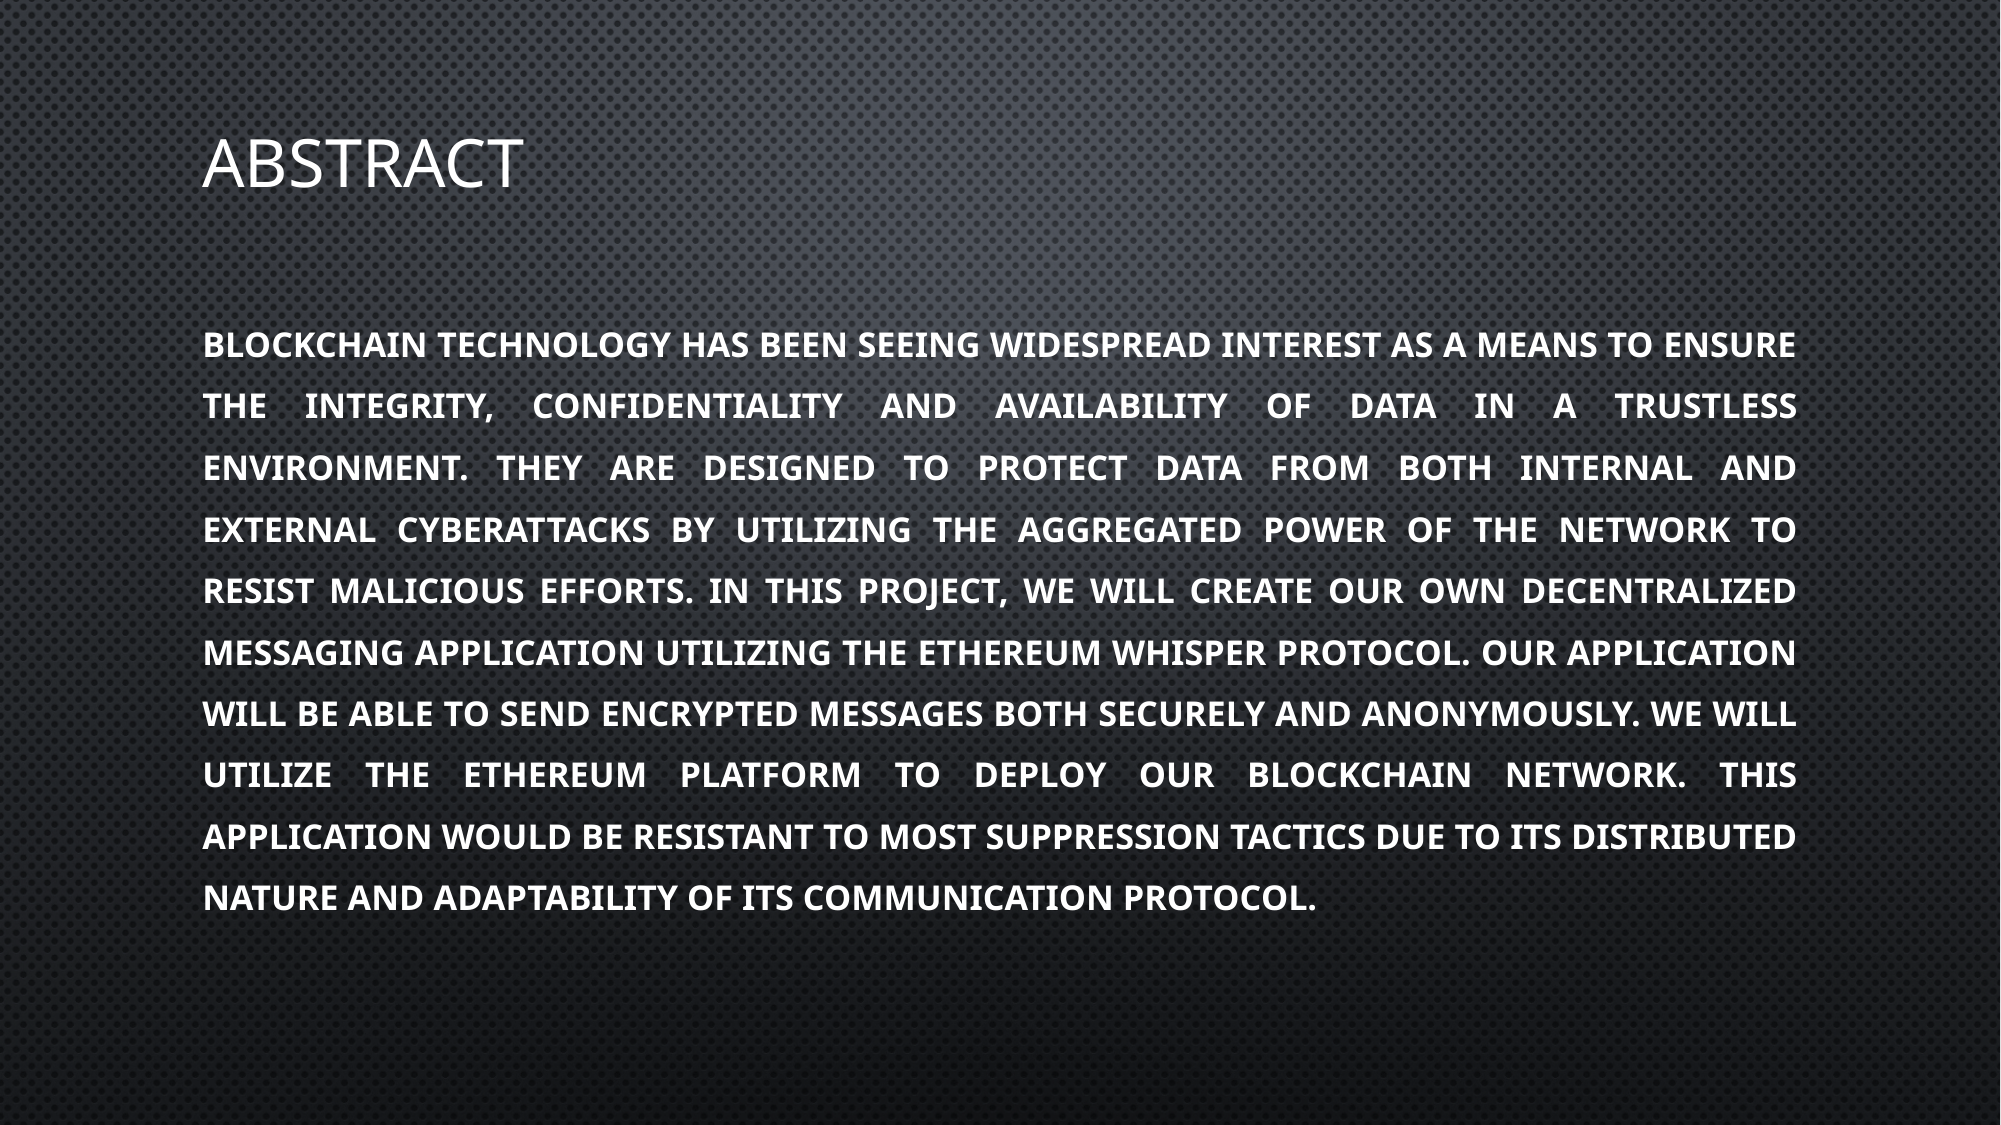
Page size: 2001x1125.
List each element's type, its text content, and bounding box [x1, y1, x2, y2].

list Blockchain technology has been seeing widespread interest as a means to ensure the integrity, confidentiality and availability of data in a trustless environment. They are designed to protect data from both internal and external cyberattacks by utilizing the aggregated power of the network to resist malicious efforts. In this project, we will create our own decentralized messaging application utilizing the Ethereum Whisper protocol. Our application will be able to send encrypted messages both securely and anonymously. We will utilize the Ethereum platform to deploy our blockchain network. This application would be resistant to most suppression tactics due to its distributed nature and adaptability of its communication protocol. [187, 270, 1813, 950]
title abstract [187, 99, 1813, 223]
